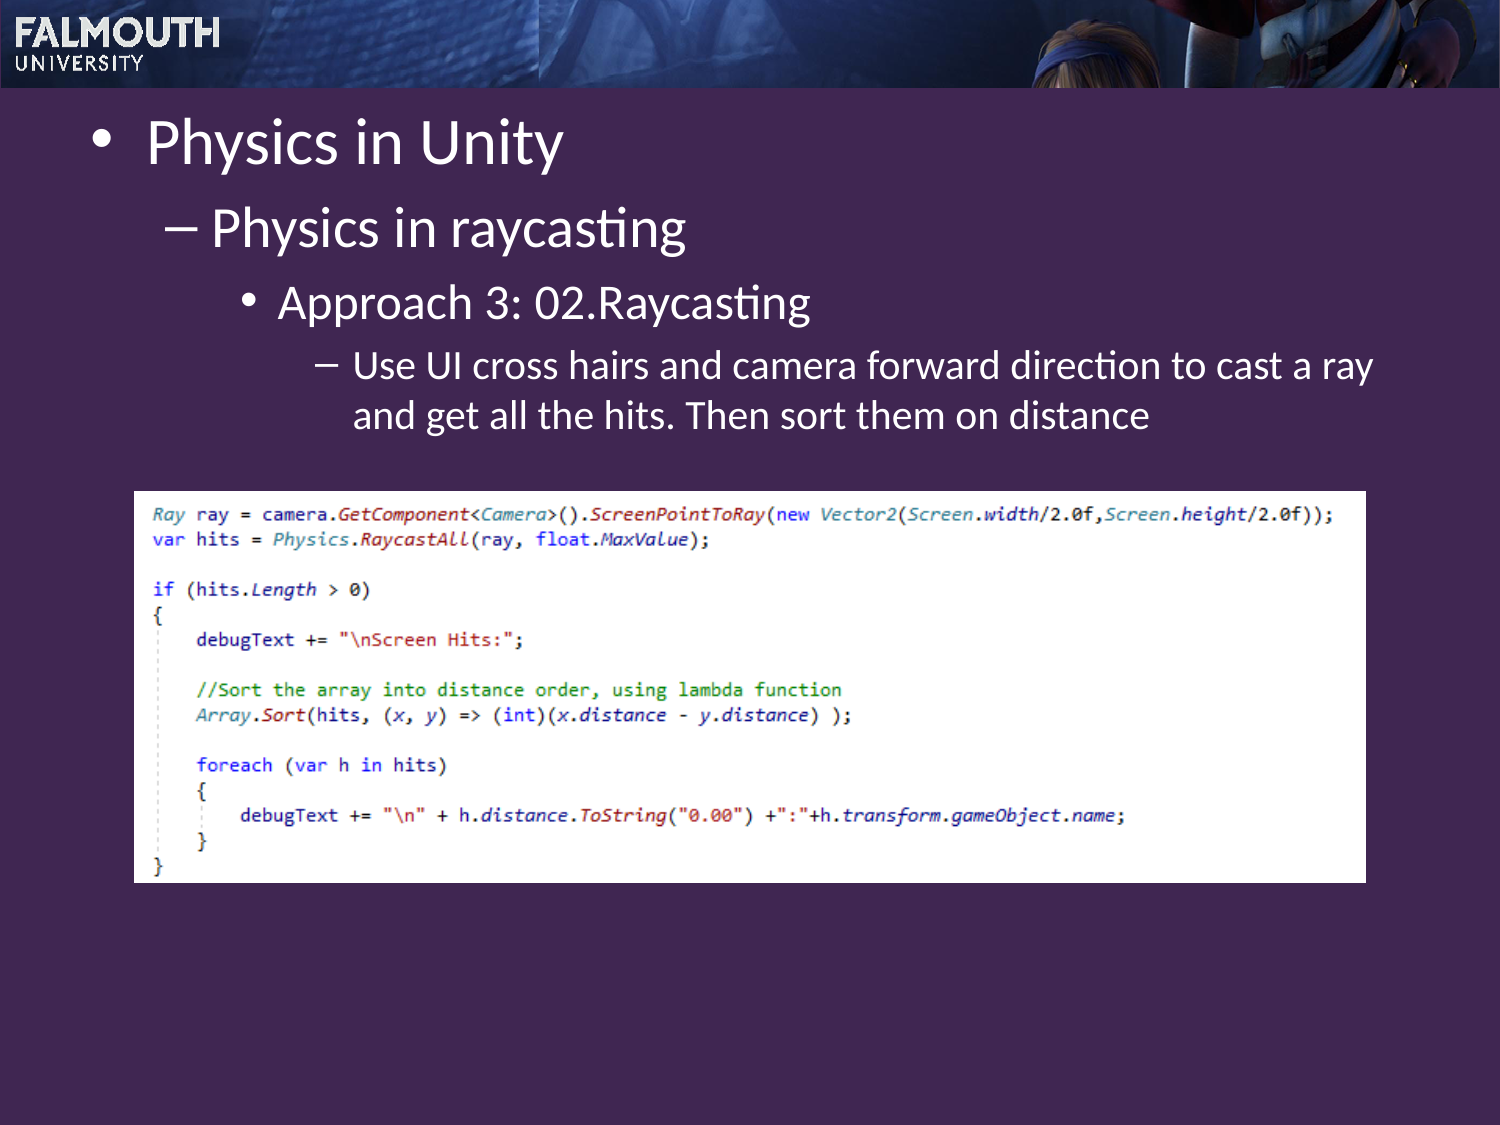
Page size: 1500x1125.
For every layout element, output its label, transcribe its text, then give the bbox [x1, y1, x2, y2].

list Physics in Unity Physics in raycasting Approach 3: 02.Raycasting Use UI cross hairs and camera forward direction to cast a ray and get all the hits. Then sort them on distance [75, 90, 1425, 1125]
picture [133, 491, 1366, 883]
picture [0, 0, 1500, 90]
